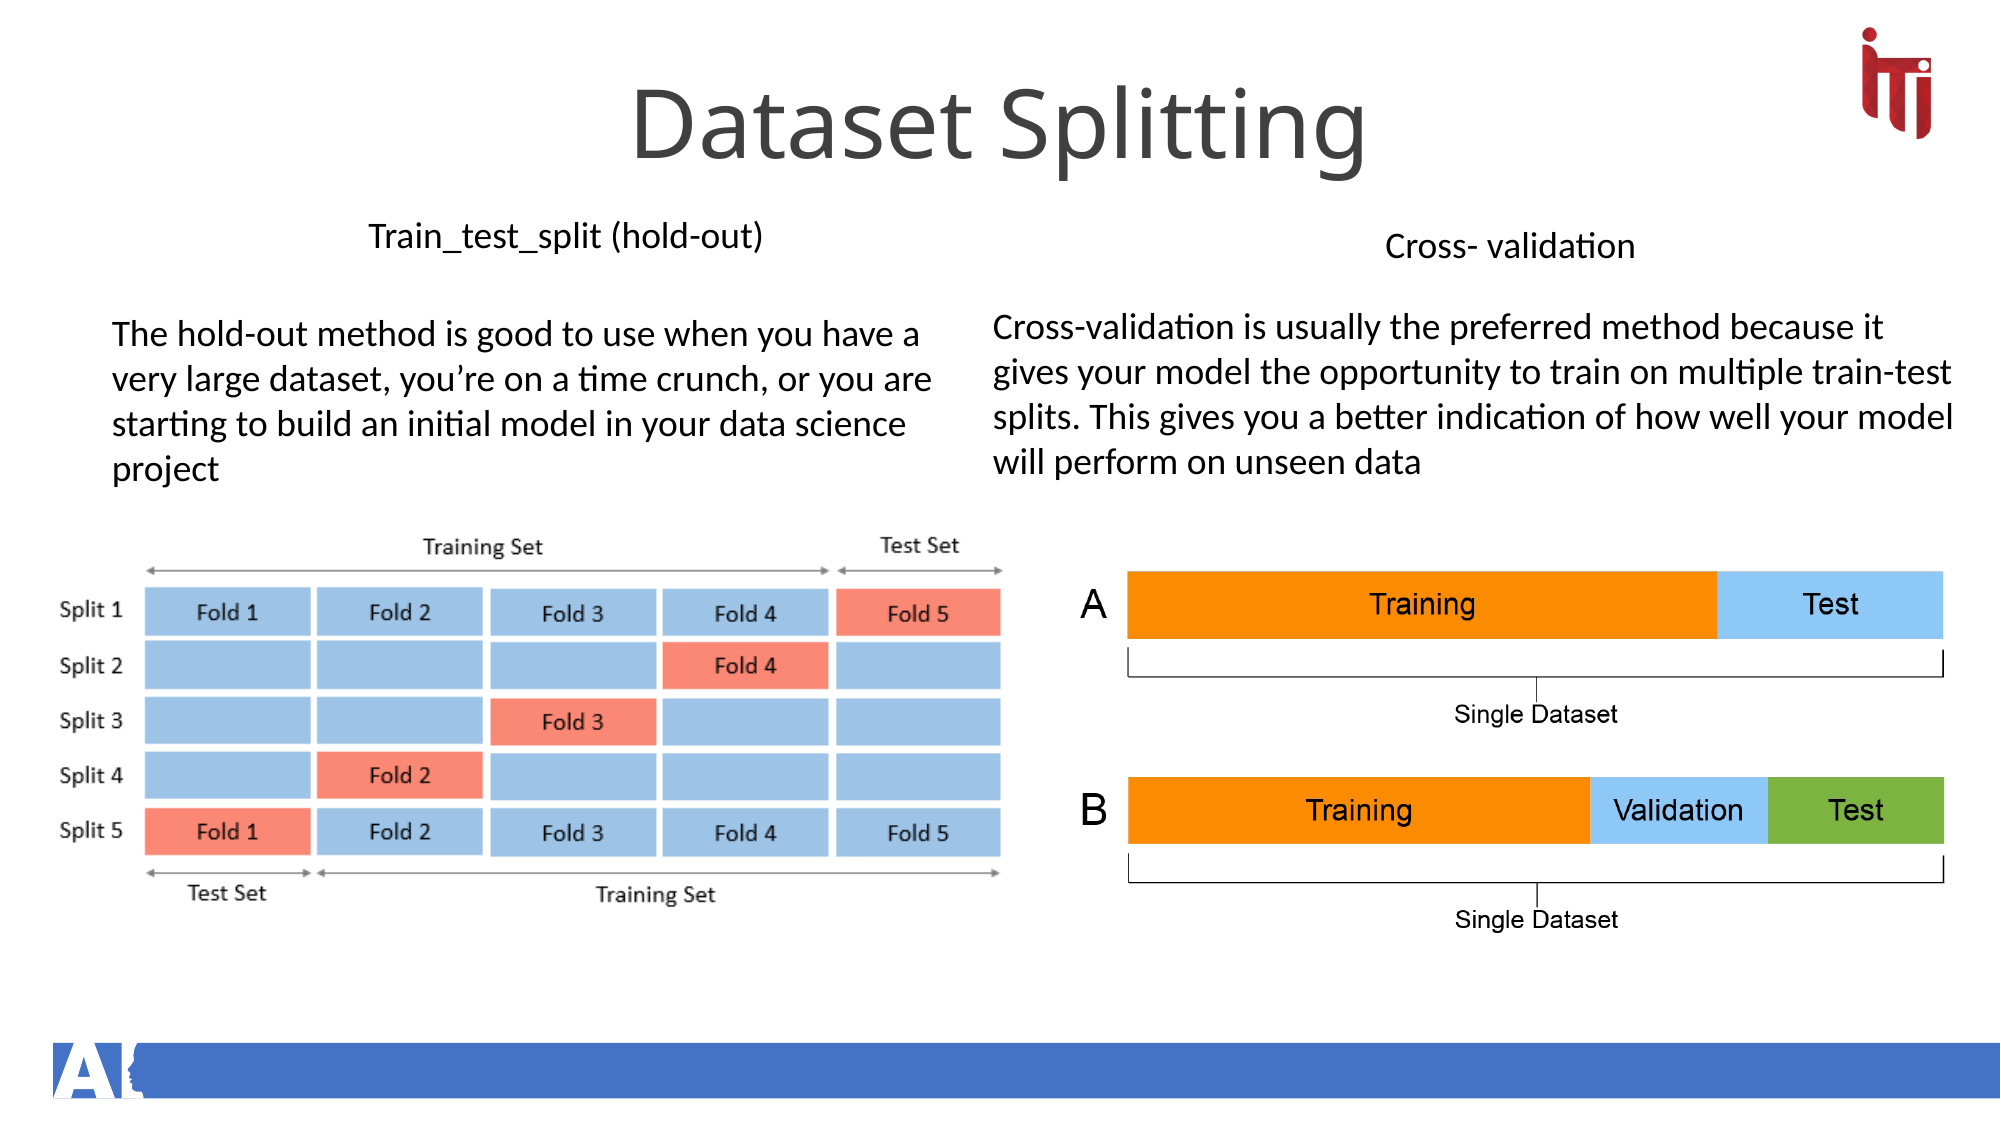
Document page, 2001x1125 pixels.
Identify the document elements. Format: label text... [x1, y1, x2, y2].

picture [1064, 556, 1958, 946]
text_box Cross-validation is usually the preferred method because it gives your model the opportunity to train on multiple train-test splits. This gives you a better indication of how well your model will perform on unseen data [978, 294, 1979, 490]
picture [42, 528, 1018, 918]
text_box The hold-out method is good to use when you have a very large dataset, you’re on a time crunch, or you are starting to build an initial model in your data science project [97, 302, 1000, 497]
text_box Train_test_split (hold-out) [285, 203, 847, 264]
list Dataset Splitting [0, 55, 2000, 186]
text_box Cross- validation [1230, 213, 1792, 274]
picture [1862, 27, 1931, 55]
